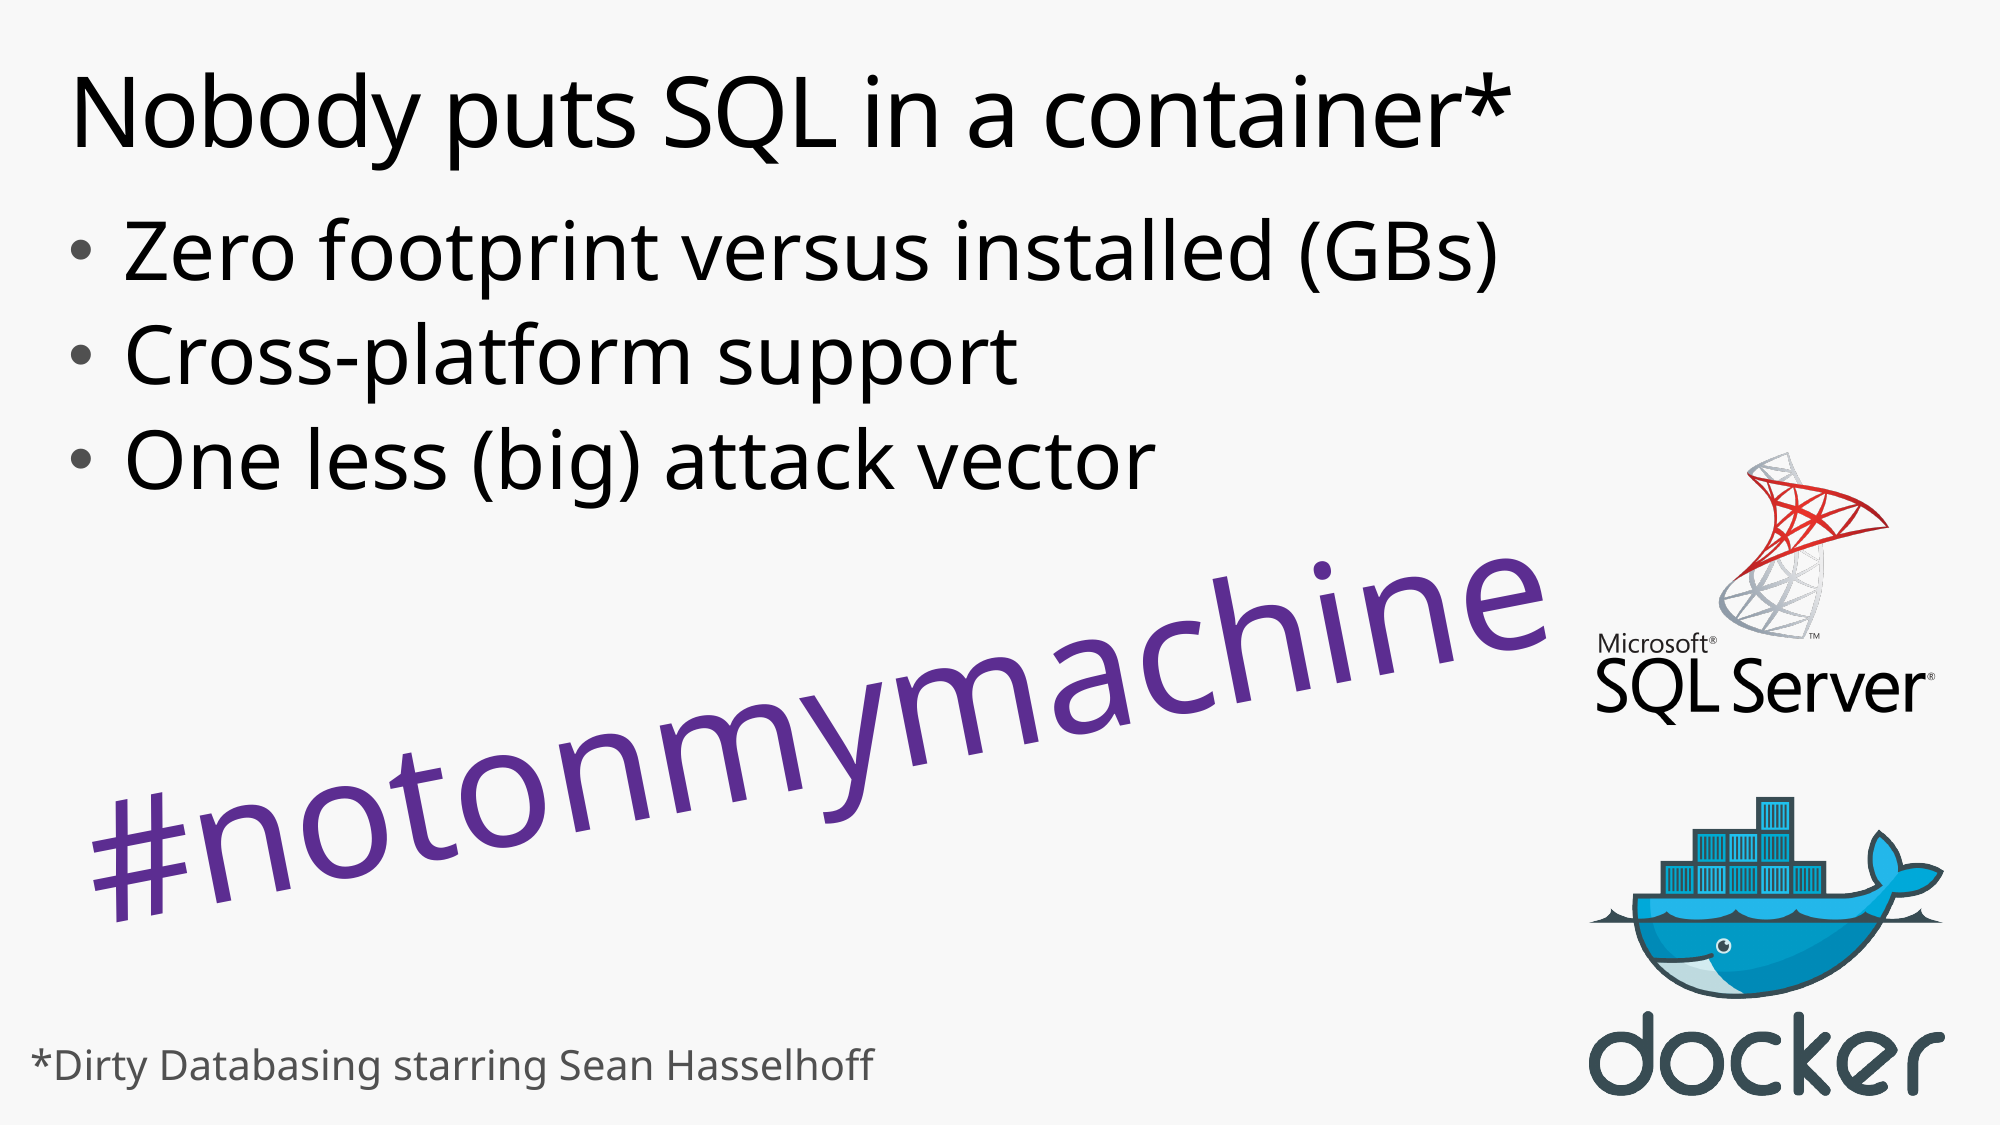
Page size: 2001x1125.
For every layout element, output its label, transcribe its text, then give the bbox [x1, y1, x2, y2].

title Nobody puts SQL in a container* [44, 47, 1957, 196]
list Zero footprint versus installed (GBs) Cross-platform support One less (big) attack vector [44, 196, 1956, 533]
text_box *Dirty Databasing starring Sean Hasselhoff [0, 1021, 1242, 1113]
picture [1523, 731, 2000, 1125]
picture [1595, 449, 1937, 727]
text_box #notonmymachine [36, 469, 1595, 992]
